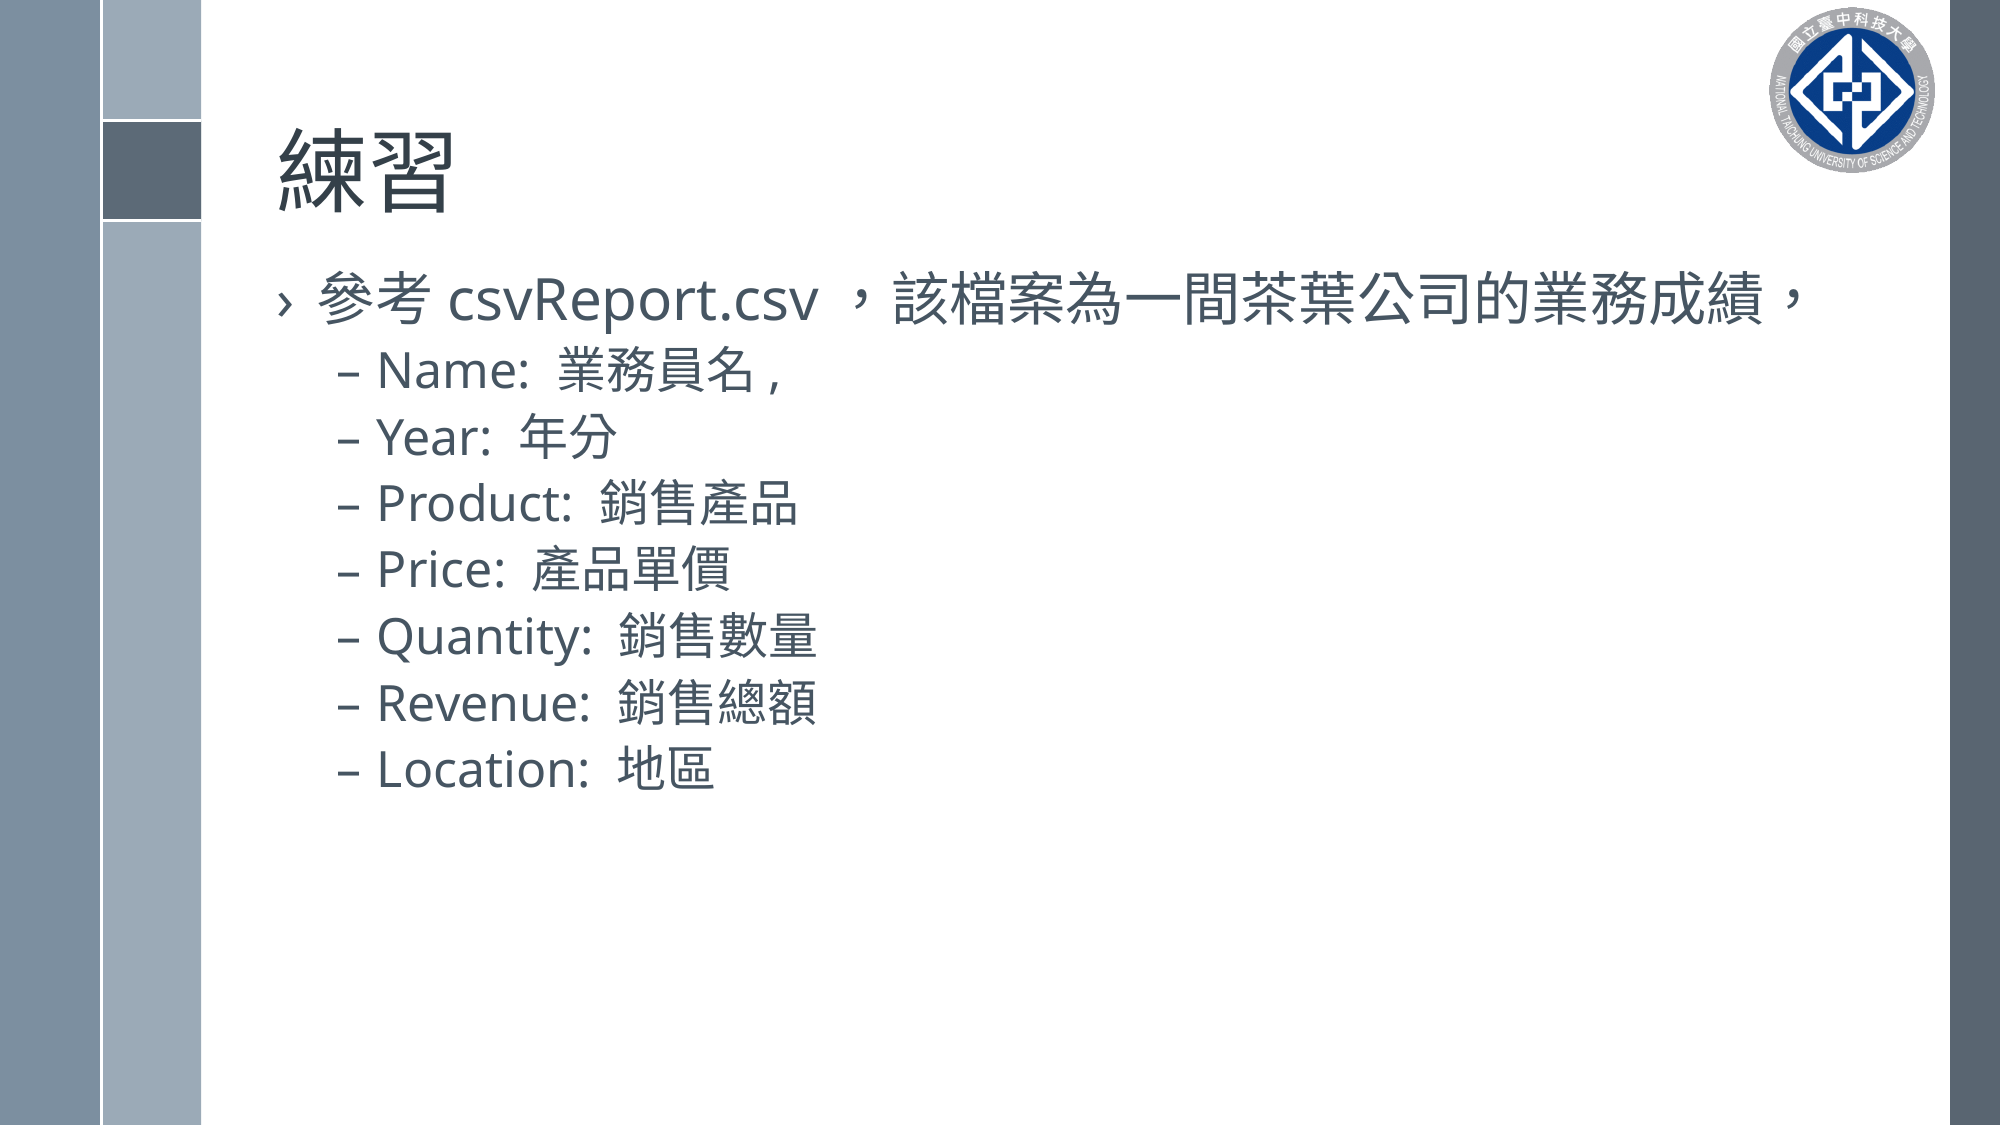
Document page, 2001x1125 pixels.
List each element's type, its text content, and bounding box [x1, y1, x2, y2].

list 參考csvReport.csv，該檔案為一間茶葉公司的業務成績， Name: 業務員名, Year: 年分 Product: 銷售產品 Price: 產品單價 Quantity: 銷售數量 Revenue: 銷售總額 Location: 地區 [261, 262, 1867, 1013]
title 練習 [261, 29, 1867, 233]
picture [1769, 7, 1935, 173]
